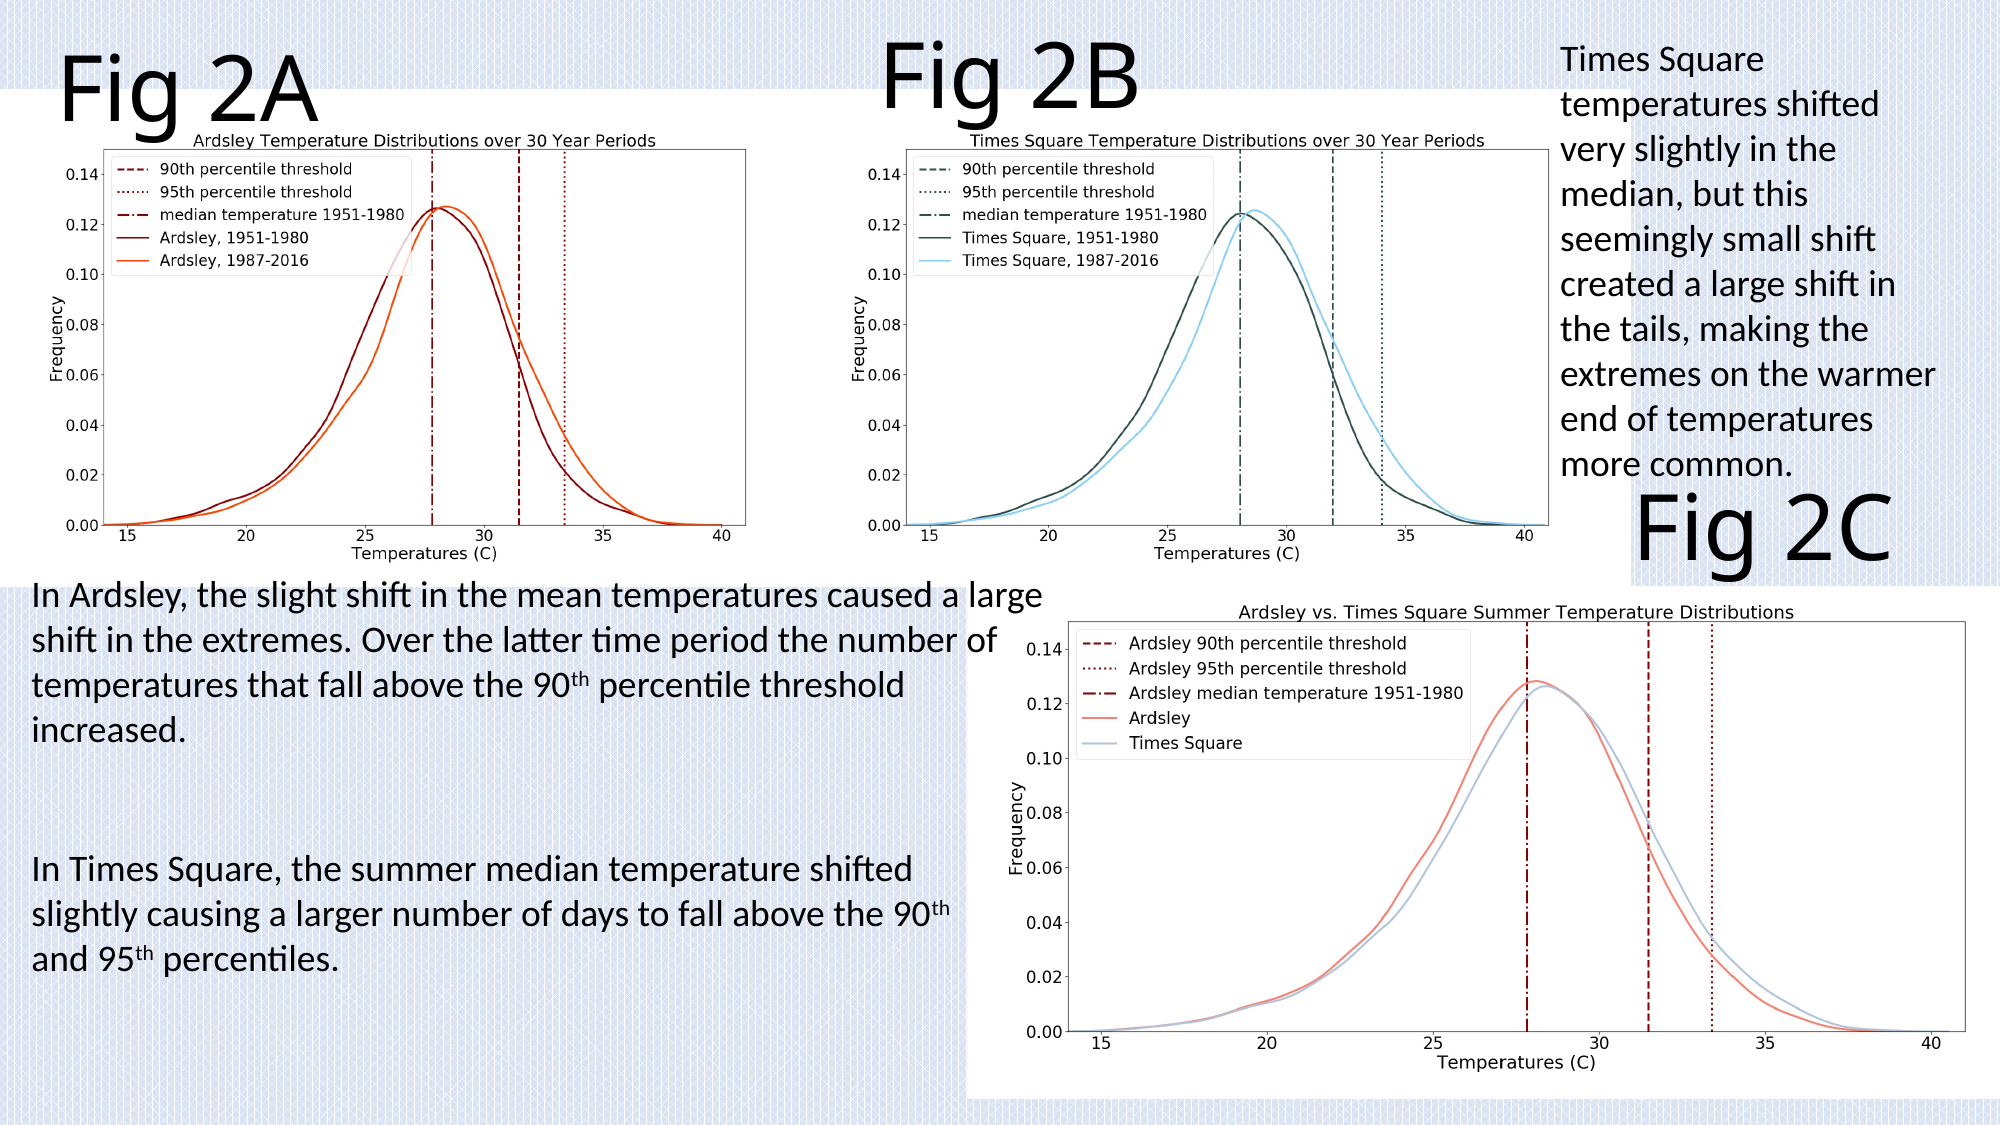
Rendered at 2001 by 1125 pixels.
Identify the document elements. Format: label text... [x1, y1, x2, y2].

text_box In Times Square, the summer median temperature shifted slightly causing a larger number of days to fall above the 90th and 95th percentiles. [16, 836, 967, 987]
picture [802, 89, 2001, 1099]
title Fig 2A [41, 0, 414, 89]
text_box Times Square temperatures shifted very slightly in the median, but this seemingly small shift created a large shift in the tails, making the extremes on the warmer end of temperatures more common. [1545, 26, 1959, 491]
text_box In Ardsley, the slight shift in the mean temperatures caused a large shift in the extremes. Over the latter time period the number of temperatures that fall above the 90th percentile threshold increased. [16, 587, 967, 758]
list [0, 89, 802, 587]
text_box Fig 2C [1631, 418, 2000, 586]
text_box Fig 2B [863, 0, 1237, 89]
